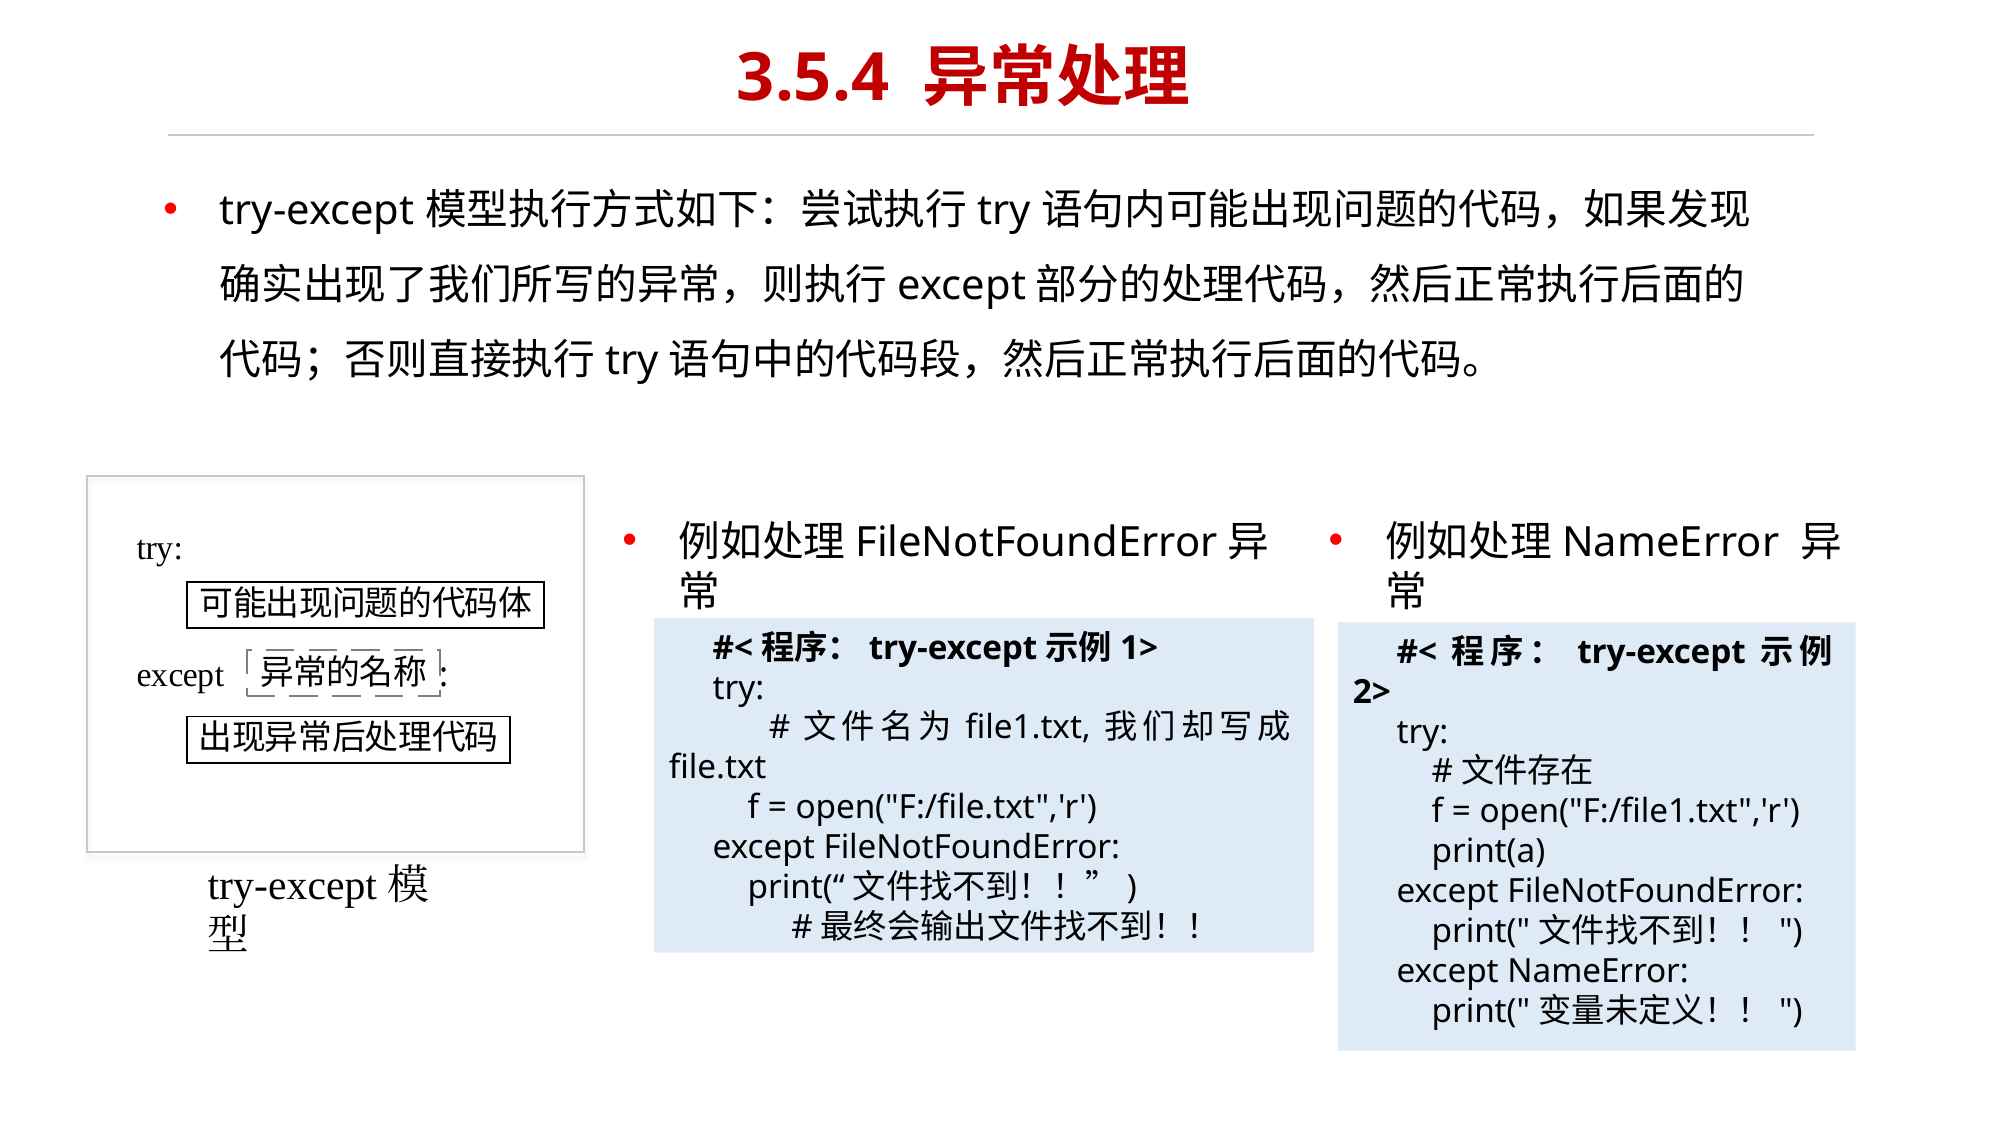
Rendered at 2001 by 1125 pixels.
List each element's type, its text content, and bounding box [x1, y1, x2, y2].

text_box 例如处理NameError 异常 [1314, 507, 1884, 622]
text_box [76, 469, 593, 917]
text_box 例如处理FileNotFoundError异常 [607, 507, 1314, 622]
text_box #<程序：try-except示例1> try: #文件名为file1.txt,我们却写成file.txt f = open("F:/file.txt",'r') except FileNotFoundError: print(“文件找不到！！”) #最终会输出文件找不到！！ [653, 622, 1315, 953]
text_box #<程序：try-except示例2> try: #文件存在 f = open("F:/file1.txt",'r') print(a) except FileNotFoundError: print("文件找不到！！") except NameError: print("变量未定义！！") [1337, 622, 1856, 1051]
text_box try-except模型执行方式如下：尝试执行try语句内可能出现问题的代码，如果发现确实出现了我们所写的异常，则执行except部分的处理代码，然后正常执行后面的代码；否则直接执行try语句中的代码段，然后正常执行后面的代码。 [148, 150, 1776, 391]
text_box 3.5.4 异常处理 [316, 35, 1611, 142]
